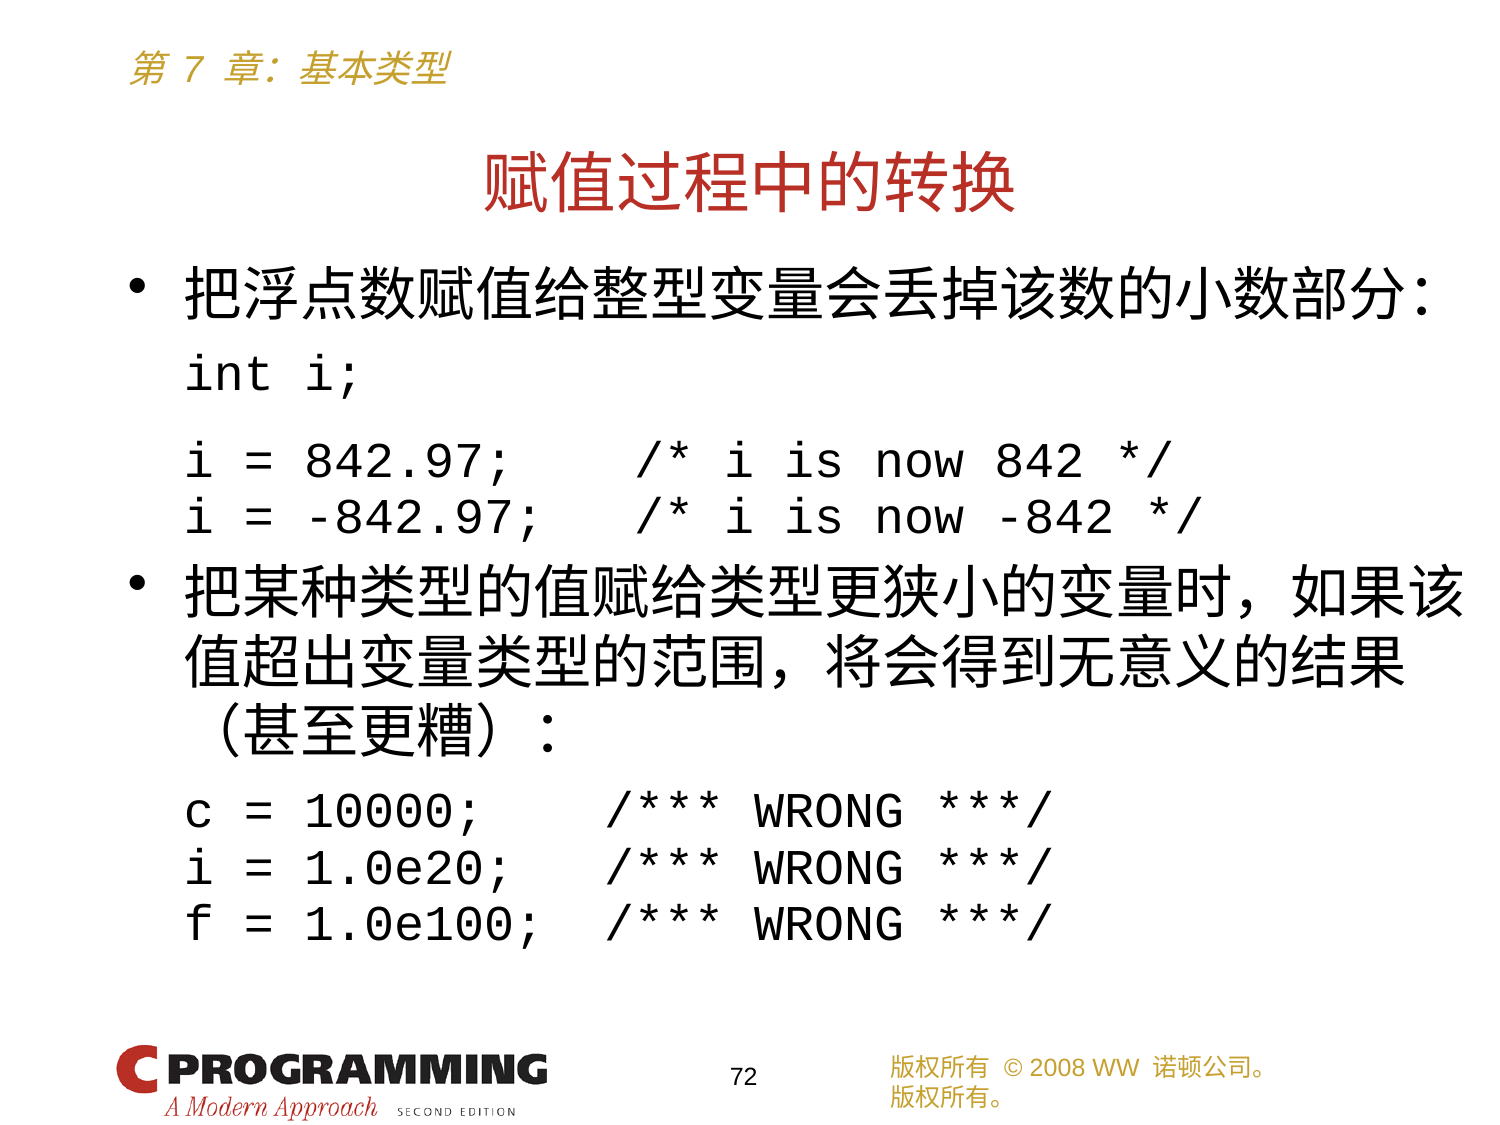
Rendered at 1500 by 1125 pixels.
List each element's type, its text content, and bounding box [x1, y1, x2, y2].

title 赋值过程中的转换 [112, 125, 1388, 238]
picture [112, 1041, 550, 1123]
list 把浮点数赋值给整型变量会丢掉该数的小数部分： int i; i = 842.97; /* i is now 842 */ i = -842.97; /* i is now -842 */ 把某种类型的值赋给类型更狭小的变量时，如果该值超出变量类型的范围，将会得到无意义的结果（甚至更糟）： c = 10000; /*** WRONG ***/ i = 1.0e20; /*** WRONG ***/ f = 1.0e100; /*** WRONG ***/ [112, 249, 1500, 1038]
slide_number 72 [687, 1049, 801, 1101]
footer 版权所有 © 2008 WW 诺顿公司。 版权所有。 [874, 1043, 1388, 1119]
